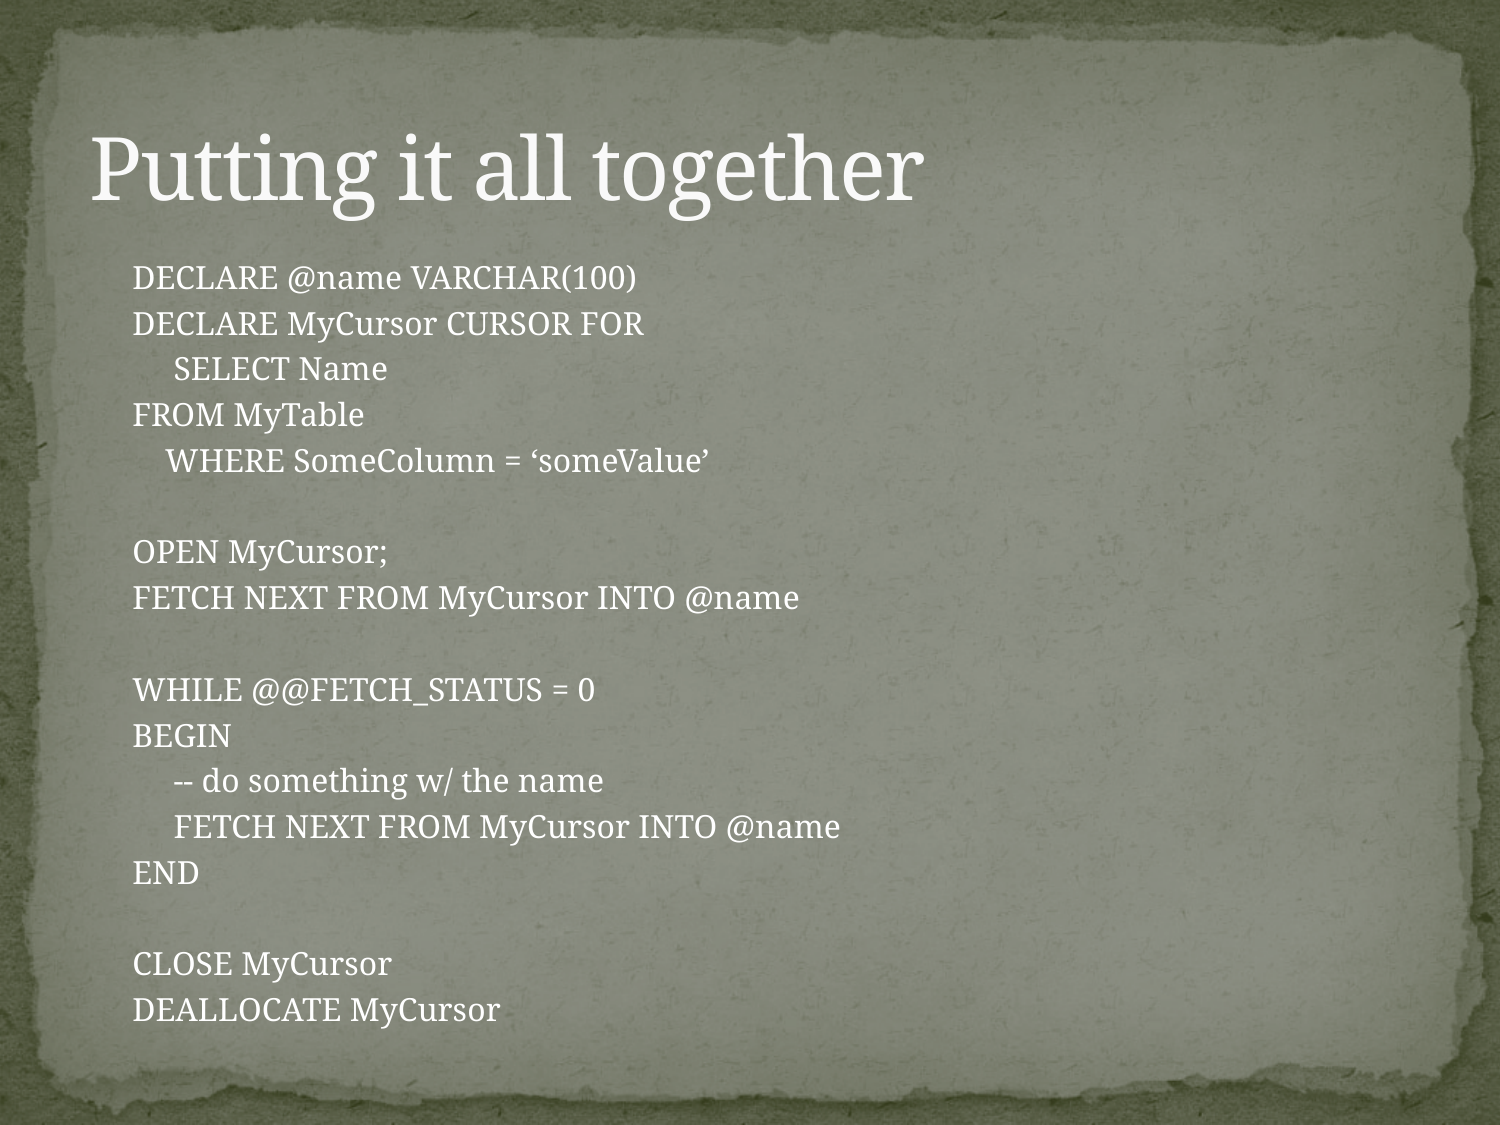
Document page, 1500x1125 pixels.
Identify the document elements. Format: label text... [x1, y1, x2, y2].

title Putting it all together [74, 24, 1425, 225]
list DECLARE @name VARCHAR(100) DECLARE MyCursor CURSOR FOR SELECT Name FROM MyTable WHERE SomeColumn = ‘someValue’ OPEN MyCursor; FETCH NEXT FROM MyCursor INTO @name WHILE @@FETCH_STATUS = 0 BEGIN -- do something w/ the name FETCH NEXT FROM MyCursor INTO @name END CLOSE MyCursor DEALLOCATE MyCursor [75, 249, 1425, 1038]
